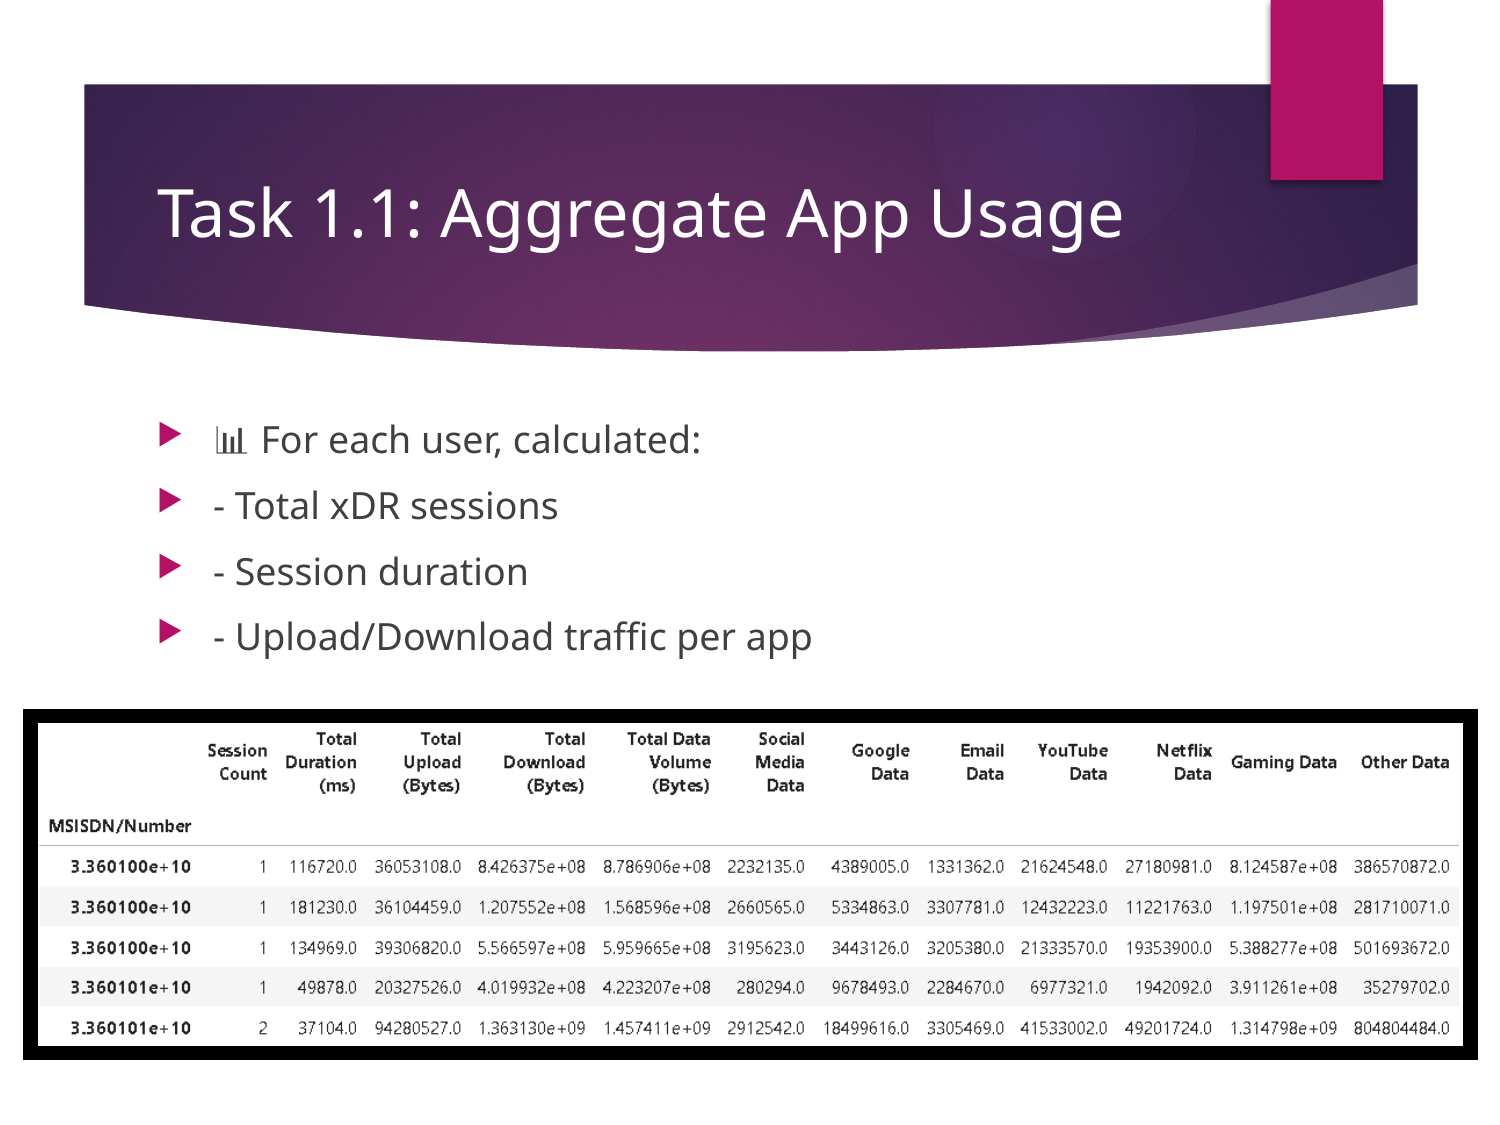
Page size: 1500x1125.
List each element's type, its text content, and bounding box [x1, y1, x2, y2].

list 📊 For each user, calculated: - Total xDR sessions - Session duration - Upload/Download traffic per app [141, 408, 1183, 709]
picture [37, 723, 1464, 1046]
title Task 1.1: Aggregate App Usage [142, 152, 1183, 269]
